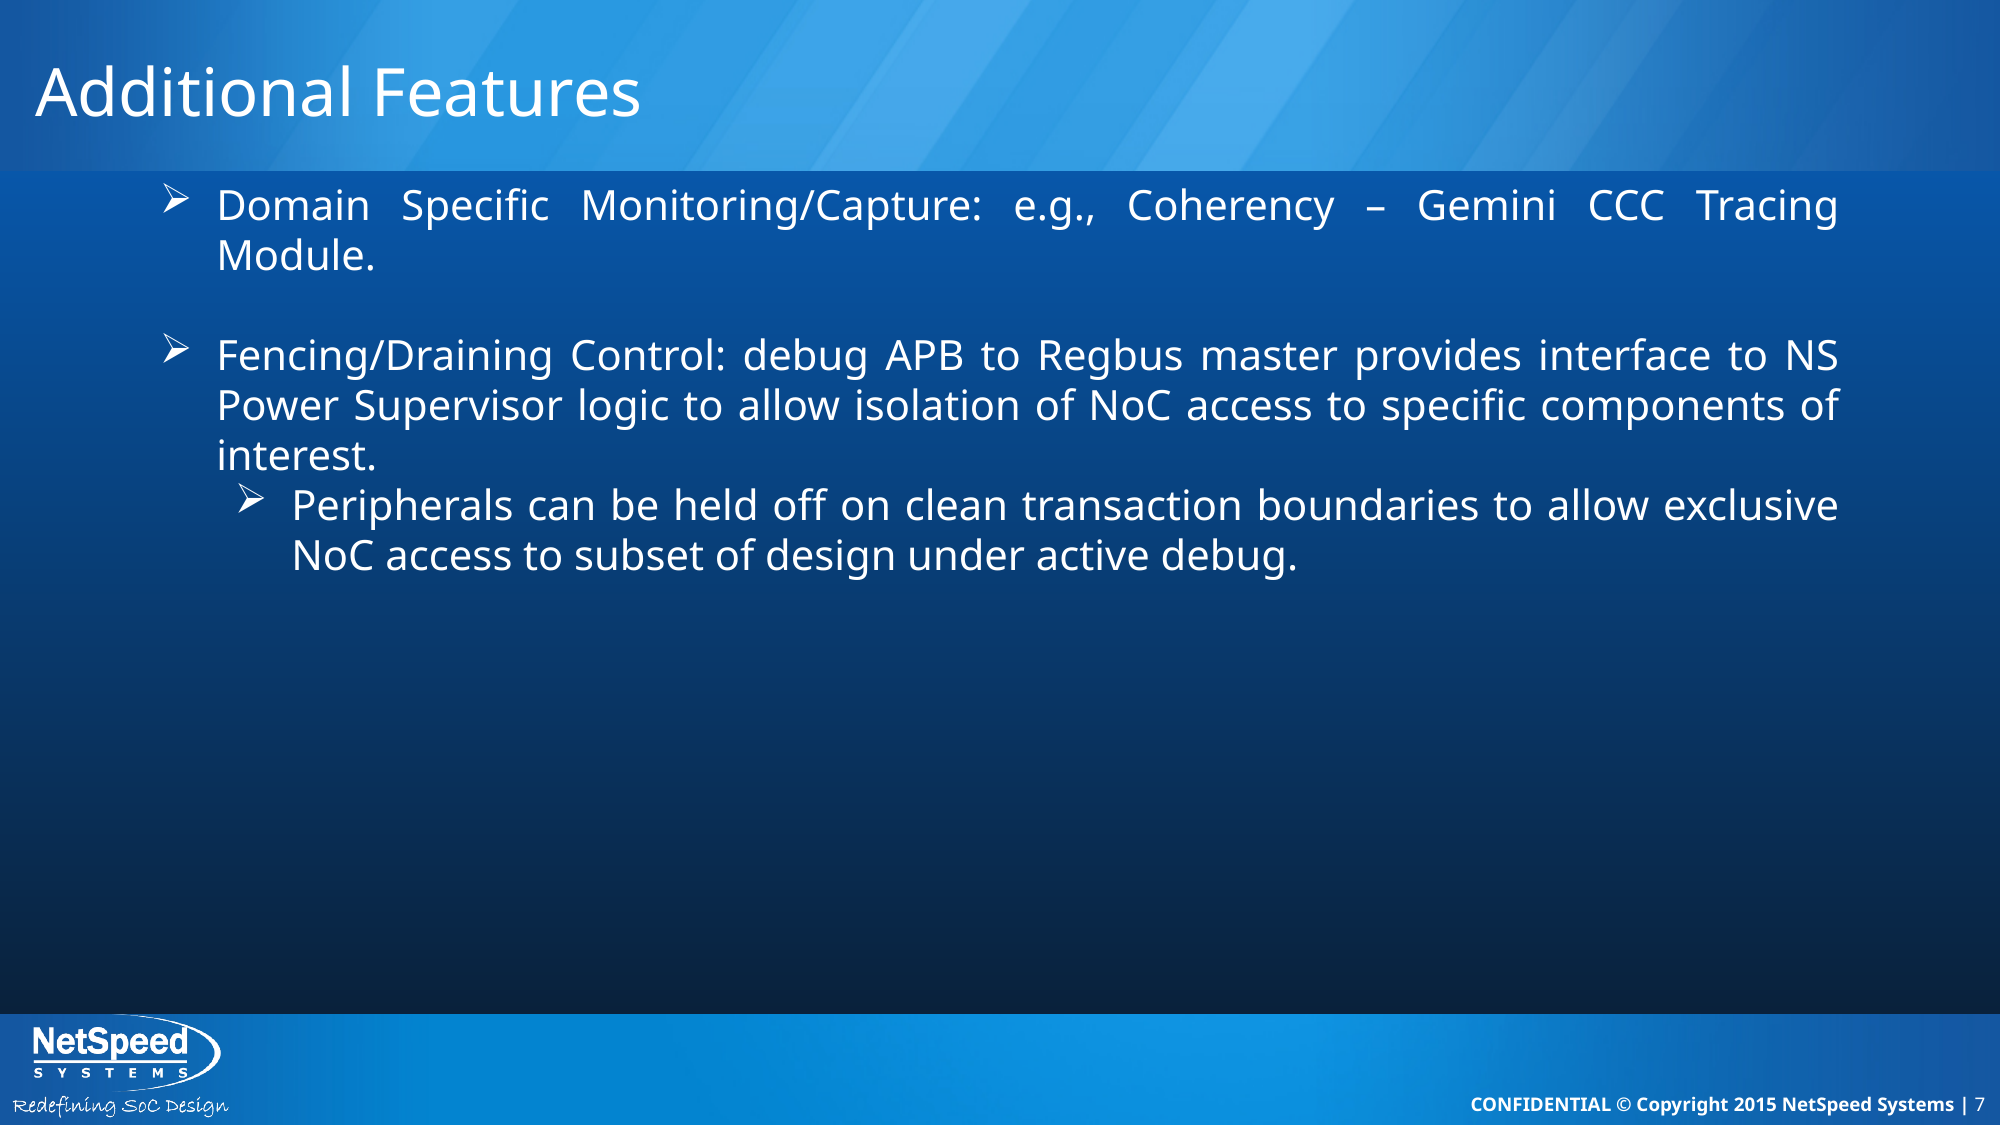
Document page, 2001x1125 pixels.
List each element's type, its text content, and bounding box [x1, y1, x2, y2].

picture [0, 0, 2000, 171]
title Additional Features [20, 41, 1908, 138]
text_box Domain Specific Monitoring/Capture: e.g., Coherency – Gemini CCC Tracing Module. Fencing/Draining Control: debug APB to Regbus master provides interface to NS Power Supervisor logic to allow isolation of NoC access to specific components of interest. Peripherals can be held off on clean transaction boundaries to allow exclusive NoC access to subset of design under active debug. [145, 171, 1855, 587]
picture [0, 1014, 2000, 1125]
text_box [0, 171, 2000, 1014]
